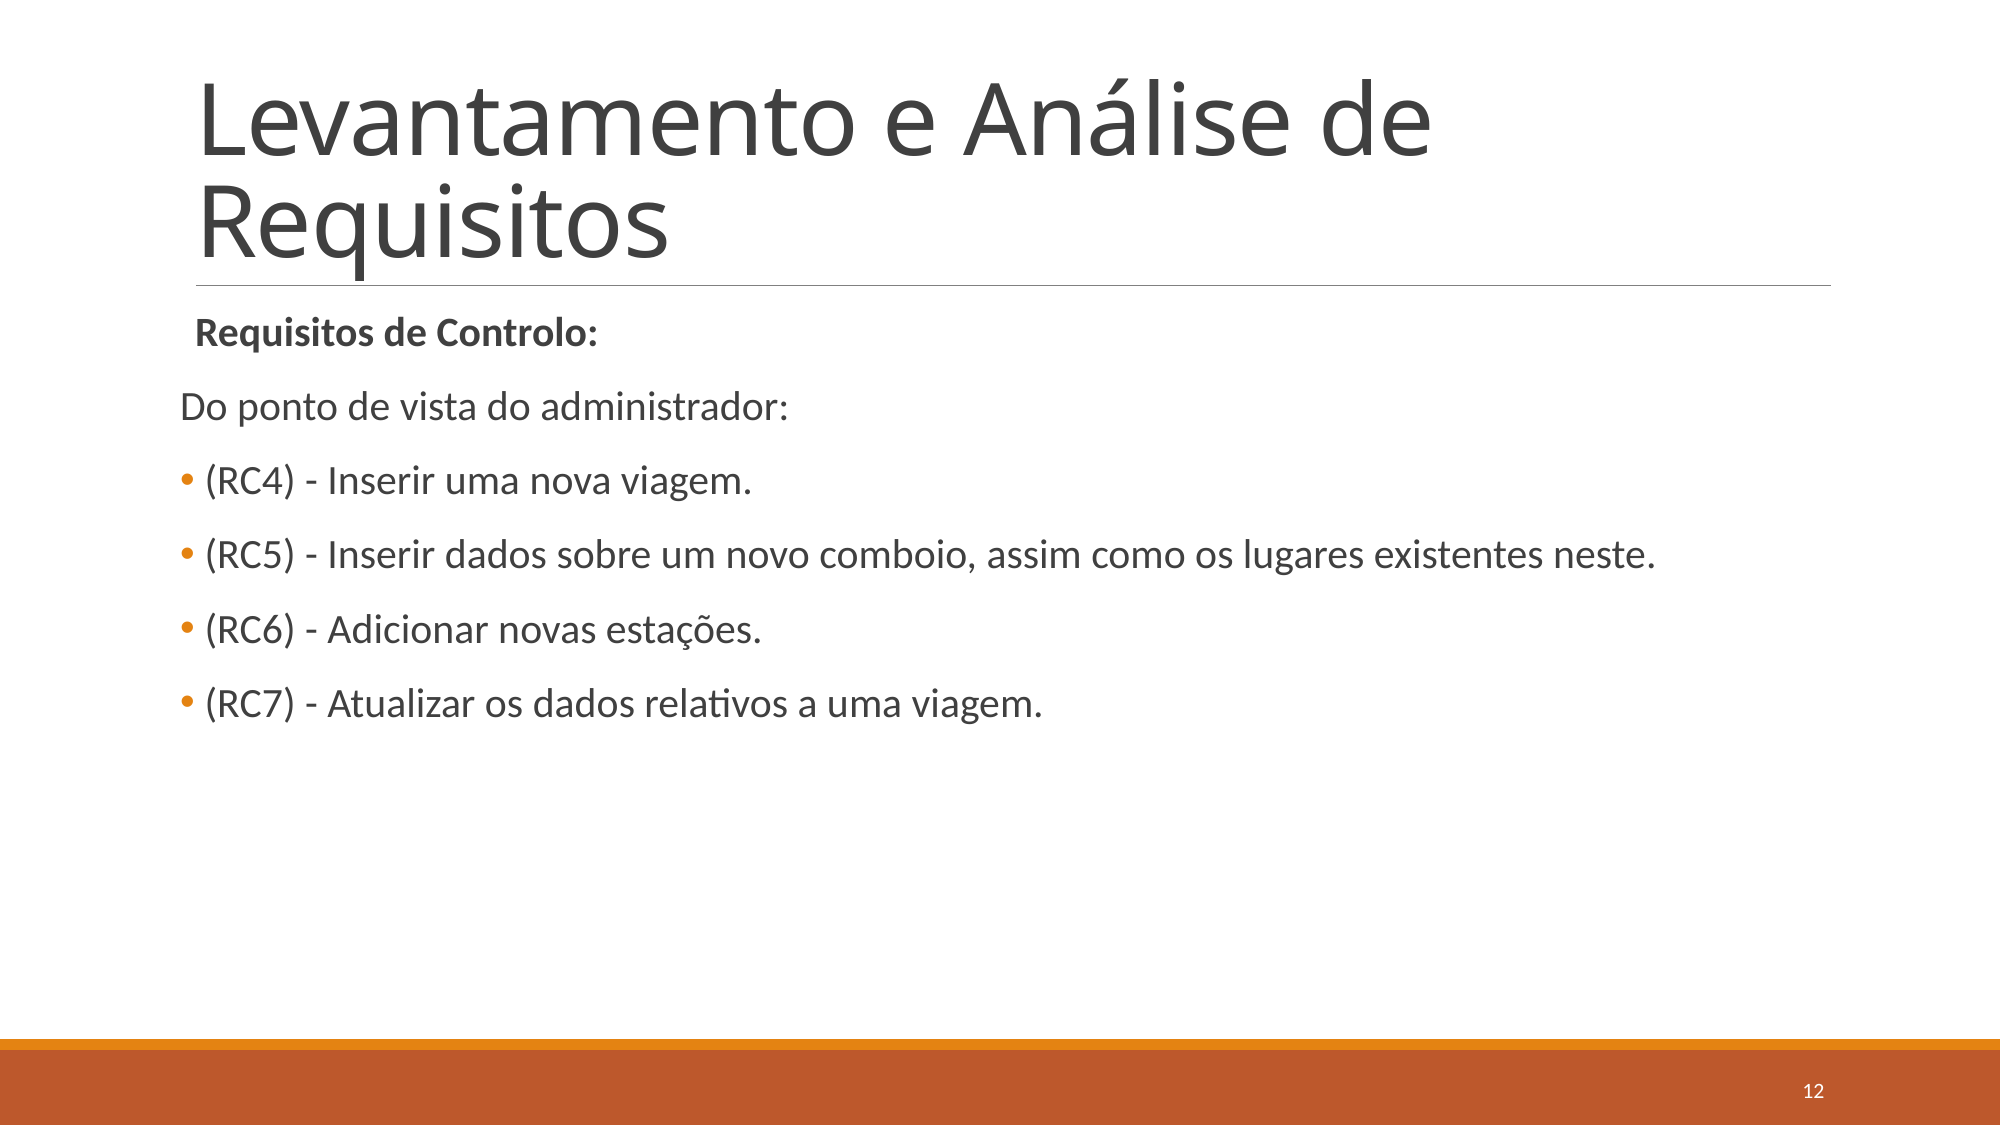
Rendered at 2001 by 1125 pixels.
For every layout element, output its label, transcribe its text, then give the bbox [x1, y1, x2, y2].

list Requisitos de Controlo: Do ponto de vista do administrador: (RC4) - Inserir uma nova viagem. (RC5) - Inserir dados sobre um novo comboio, assim como os lugares existentes neste. (RC6) - Adicionar novas estações. (RC7) - Atualizar os dados relativos a uma viagem. [180, 302, 1830, 963]
slide_number 12 [1624, 1059, 1840, 1120]
title Levantamento e Análise de Requisitos [180, 47, 1830, 285]
